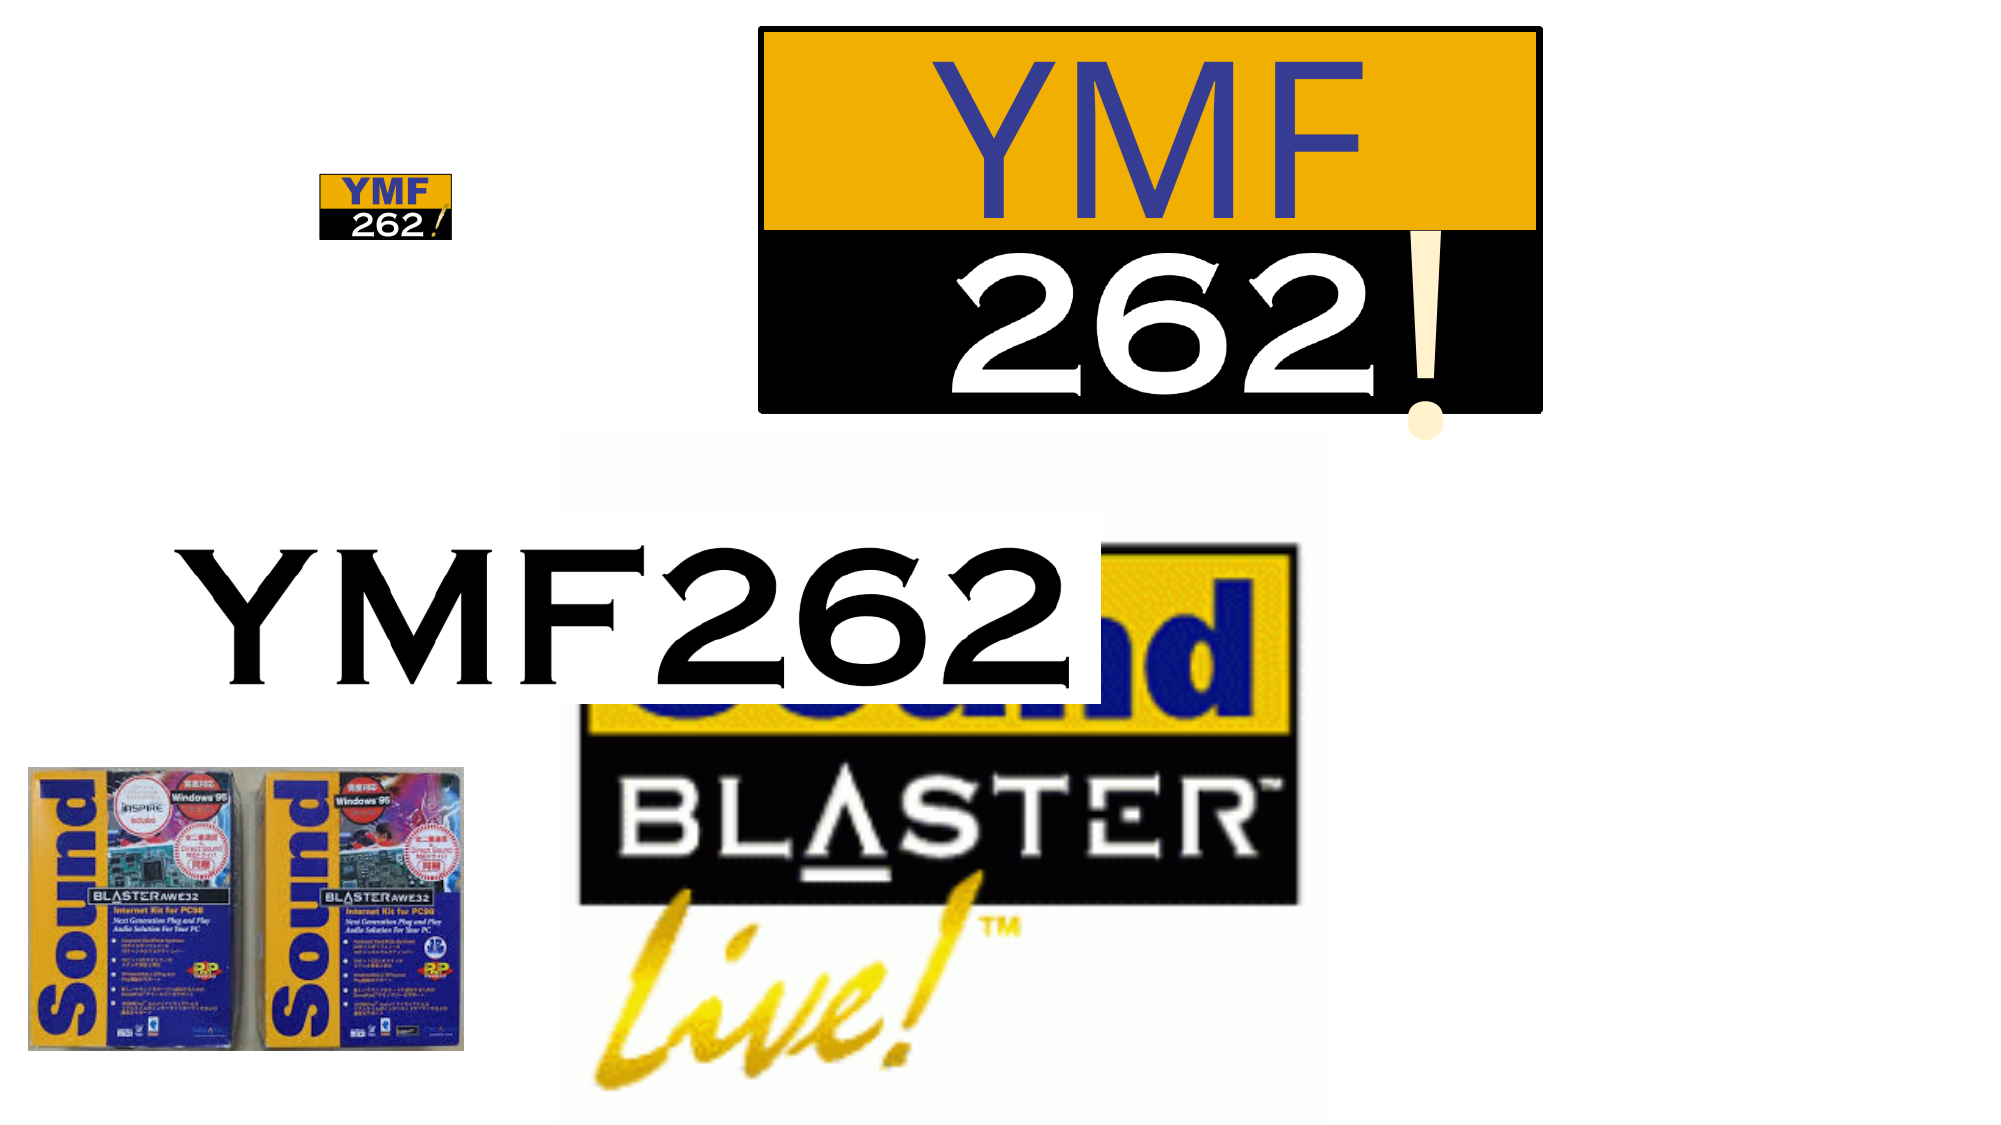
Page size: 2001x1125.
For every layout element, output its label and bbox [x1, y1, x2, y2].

picture [169, 434, 1326, 1125]
picture [761, 27, 1541, 414]
picture [318, 158, 452, 240]
picture [28, 767, 464, 1051]
